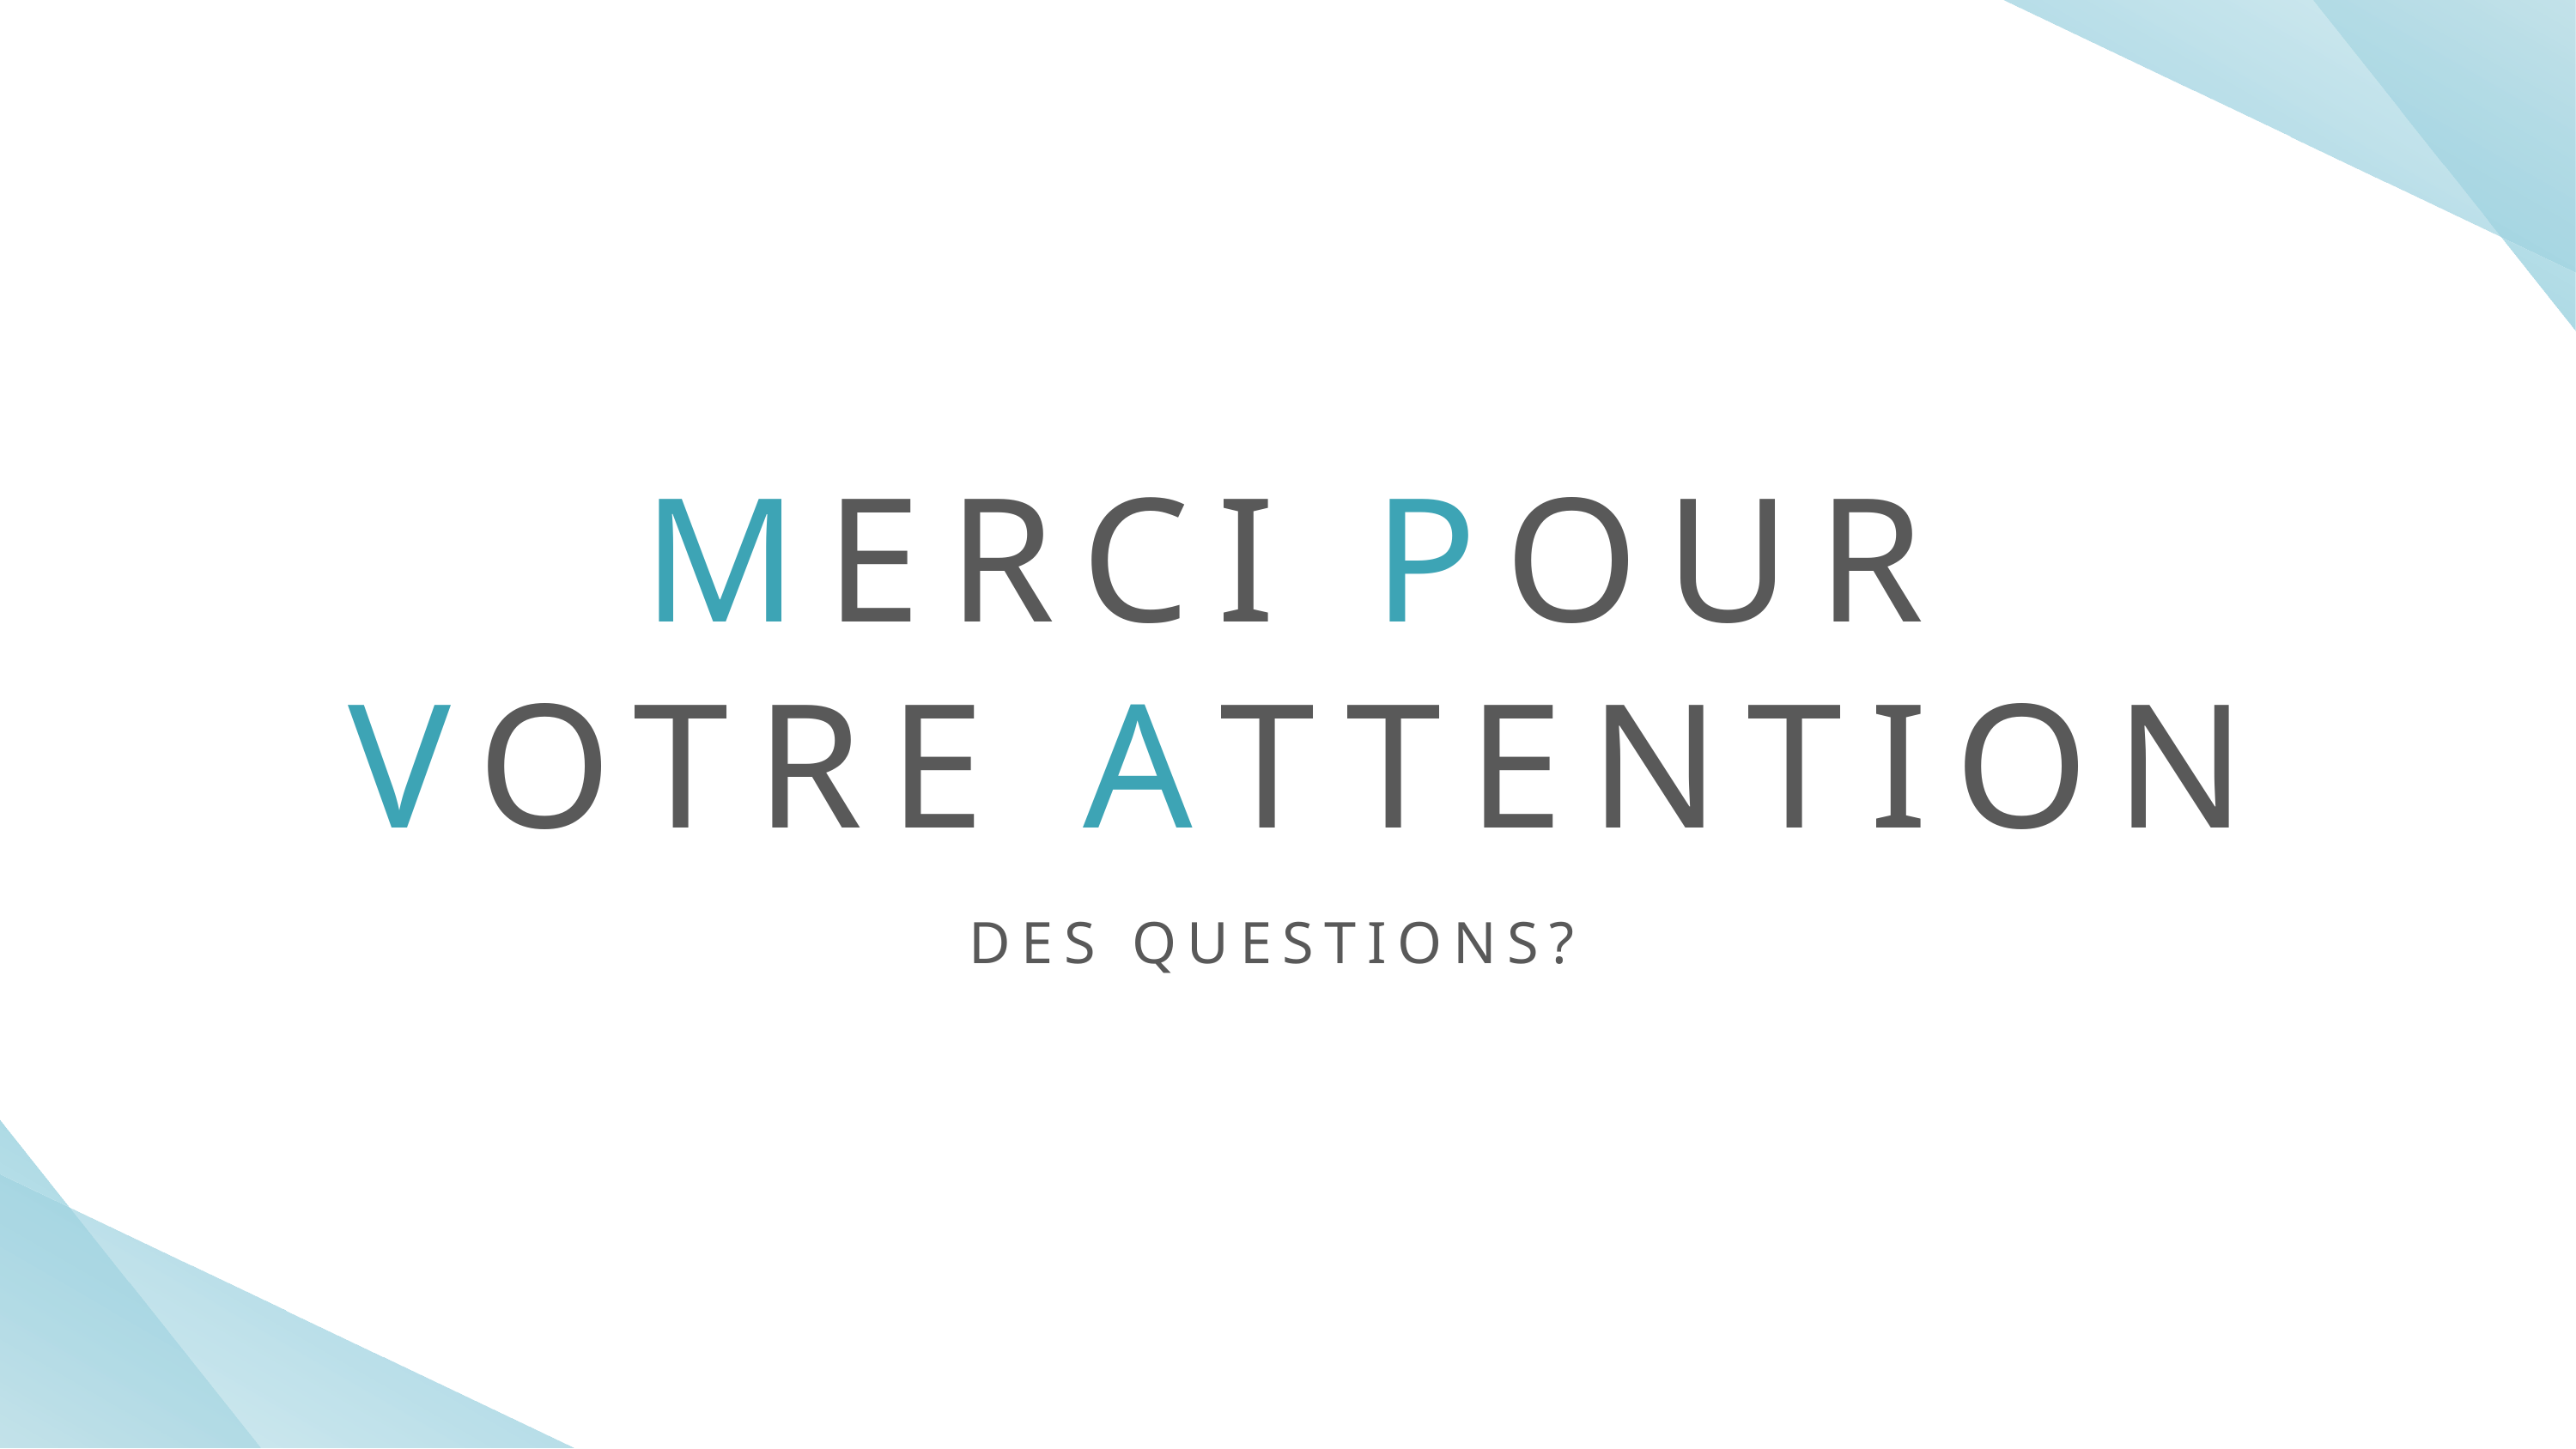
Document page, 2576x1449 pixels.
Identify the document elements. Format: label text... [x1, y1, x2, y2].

list MERCI POUR VOTRE ATTENTION [318, 414, 2277, 869]
list DES QUESTIONS? [292, 907, 2251, 1070]
